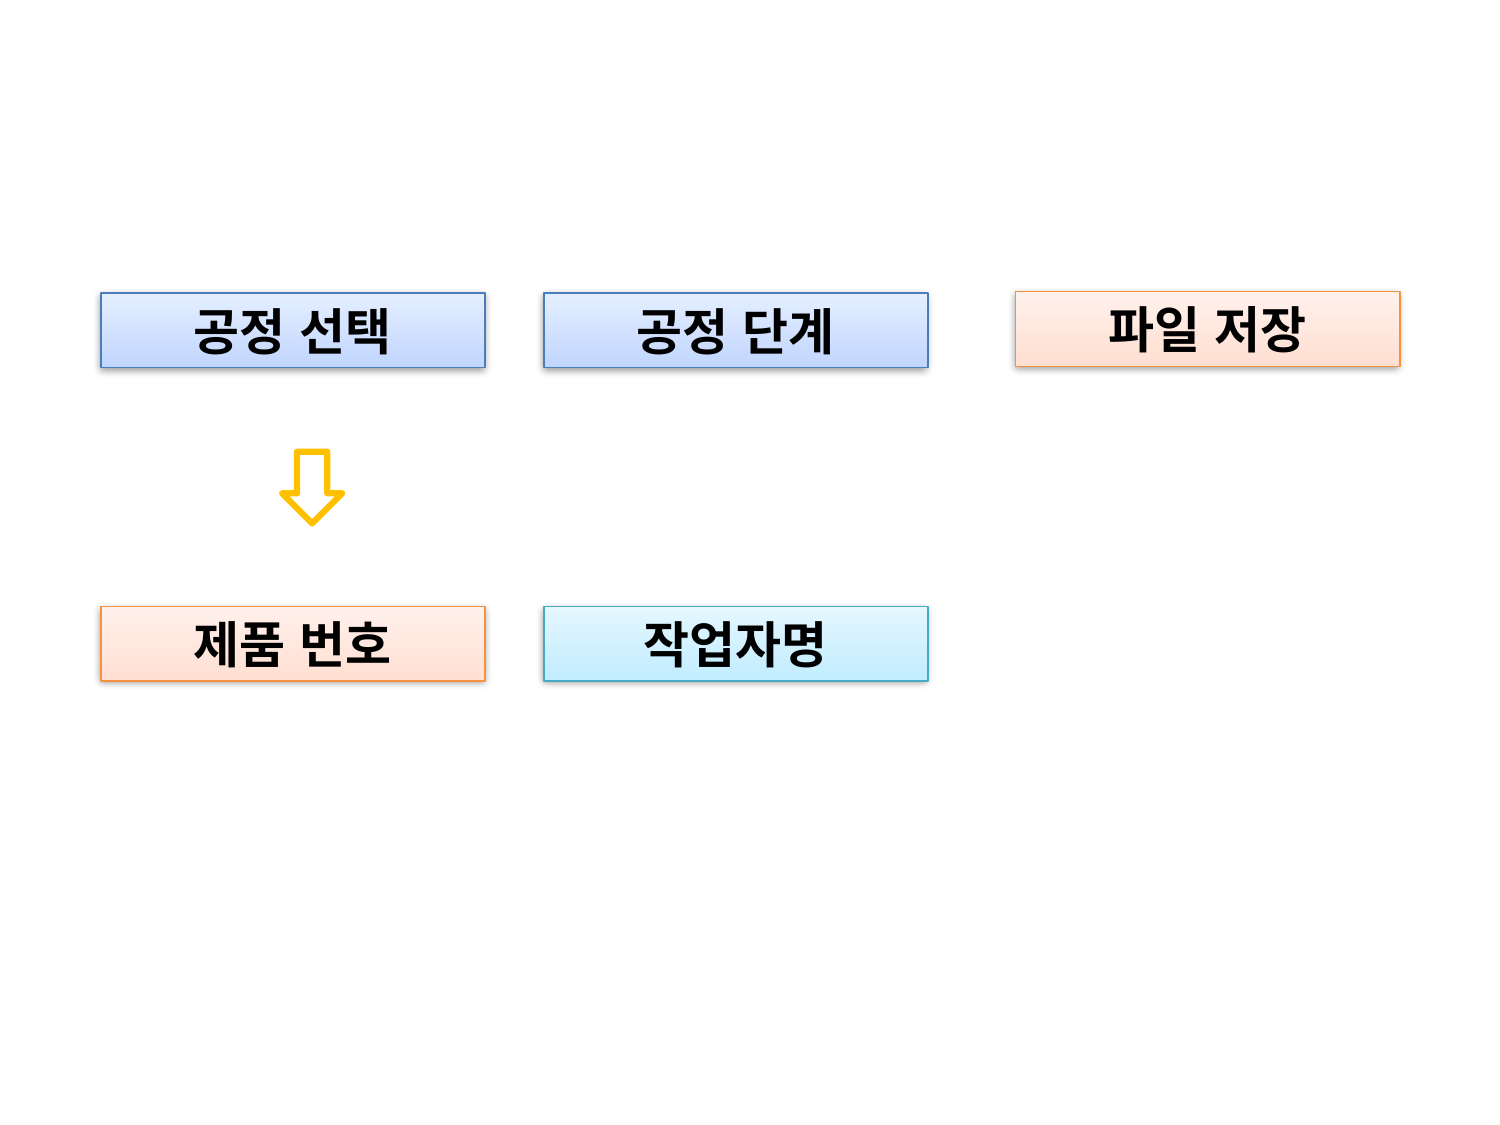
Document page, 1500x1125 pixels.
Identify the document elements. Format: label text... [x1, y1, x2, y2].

text_box 공정 단계 [543, 292, 929, 368]
text_box 공정 선택 [100, 292, 486, 368]
text_box 파일 저장 [1015, 291, 1401, 367]
text_box 작업자명 [543, 606, 929, 682]
text_box [280, 449, 345, 526]
text_box 제품 번호 [100, 606, 486, 682]
